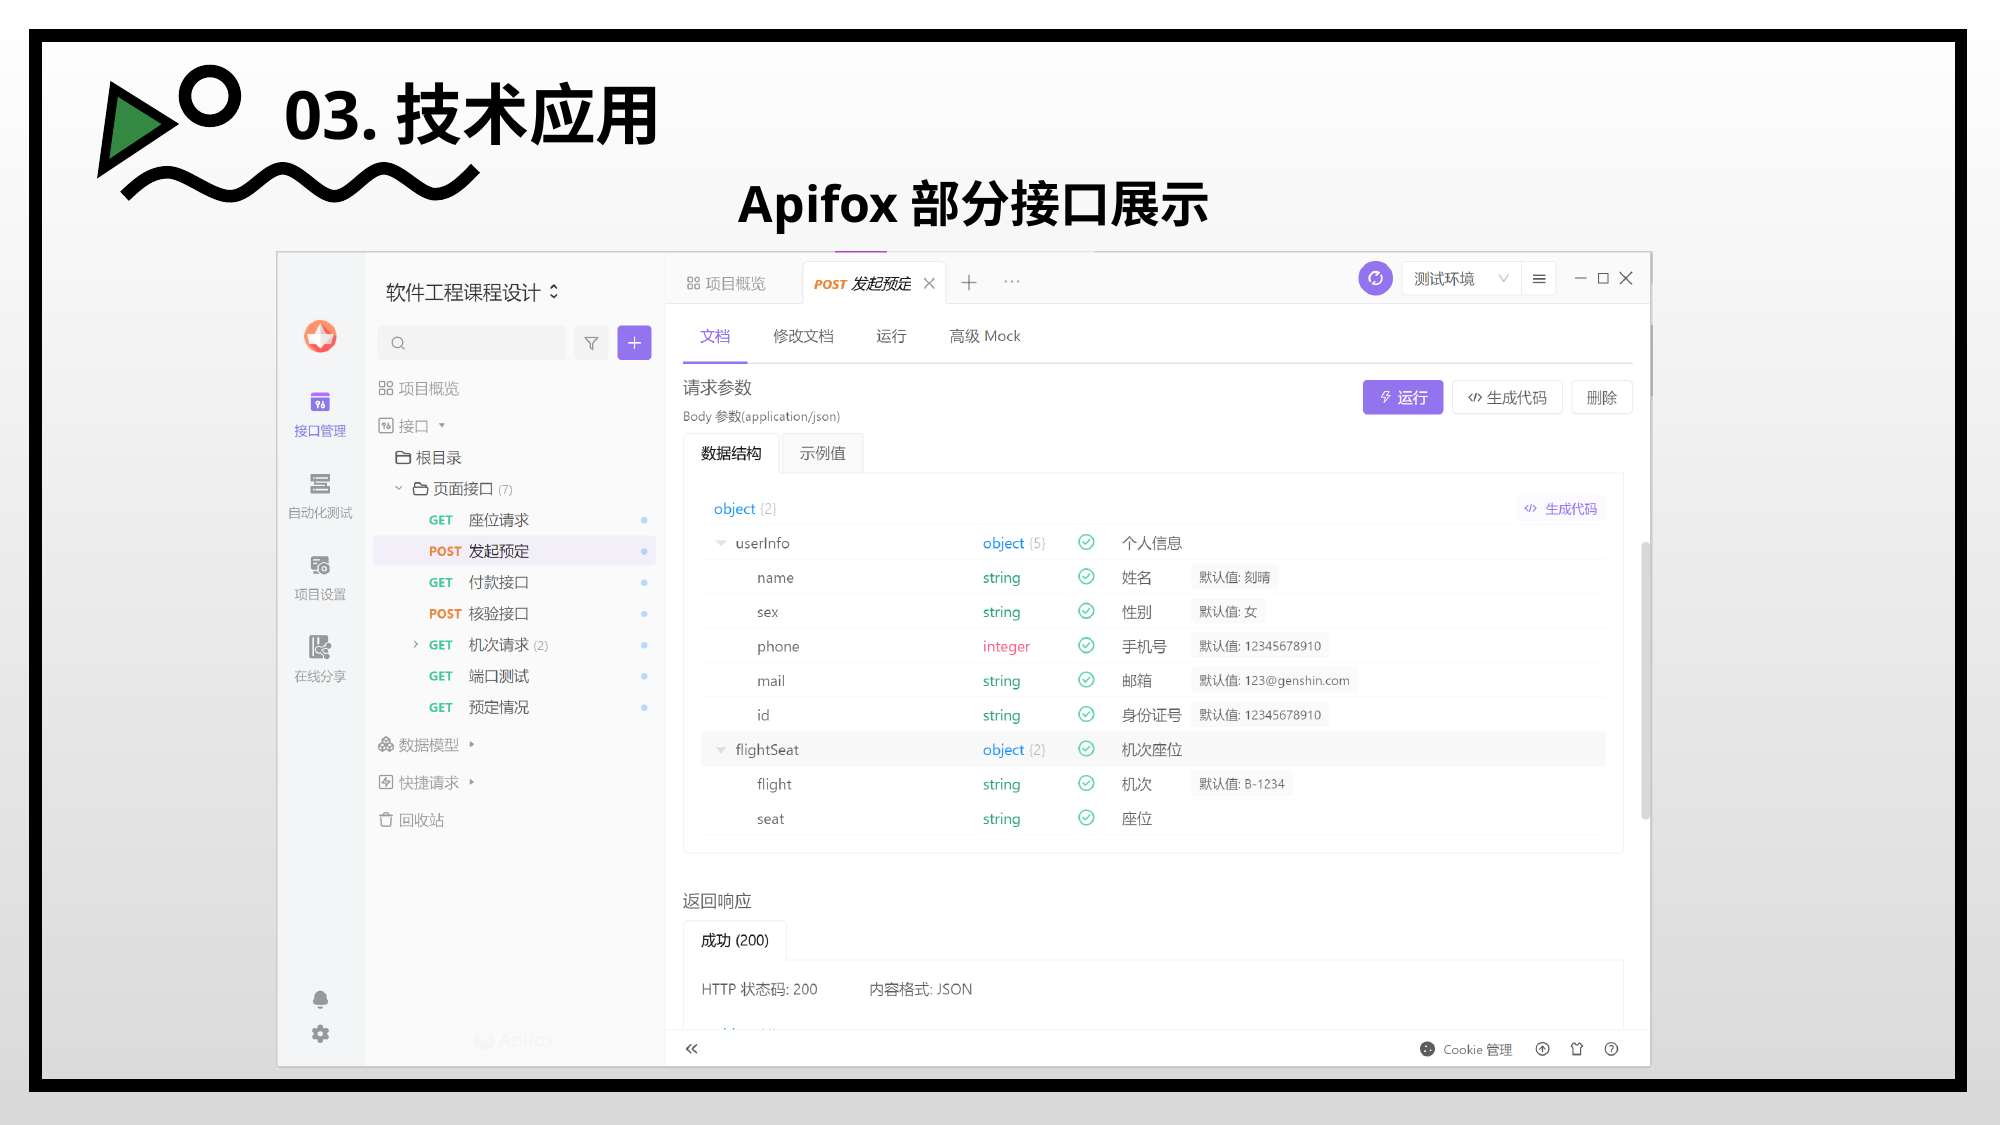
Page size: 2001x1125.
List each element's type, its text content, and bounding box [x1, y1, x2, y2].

text_box [123, 171, 269, 198]
text_box 03.技术应用 [269, 65, 678, 321]
text_box [183, 69, 236, 122]
picture [276, 251, 1653, 1069]
text_box Apifox部分接口展示 [724, 165, 1257, 241]
text_box [35, 35, 1962, 1087]
text_box [101, 87, 173, 171]
